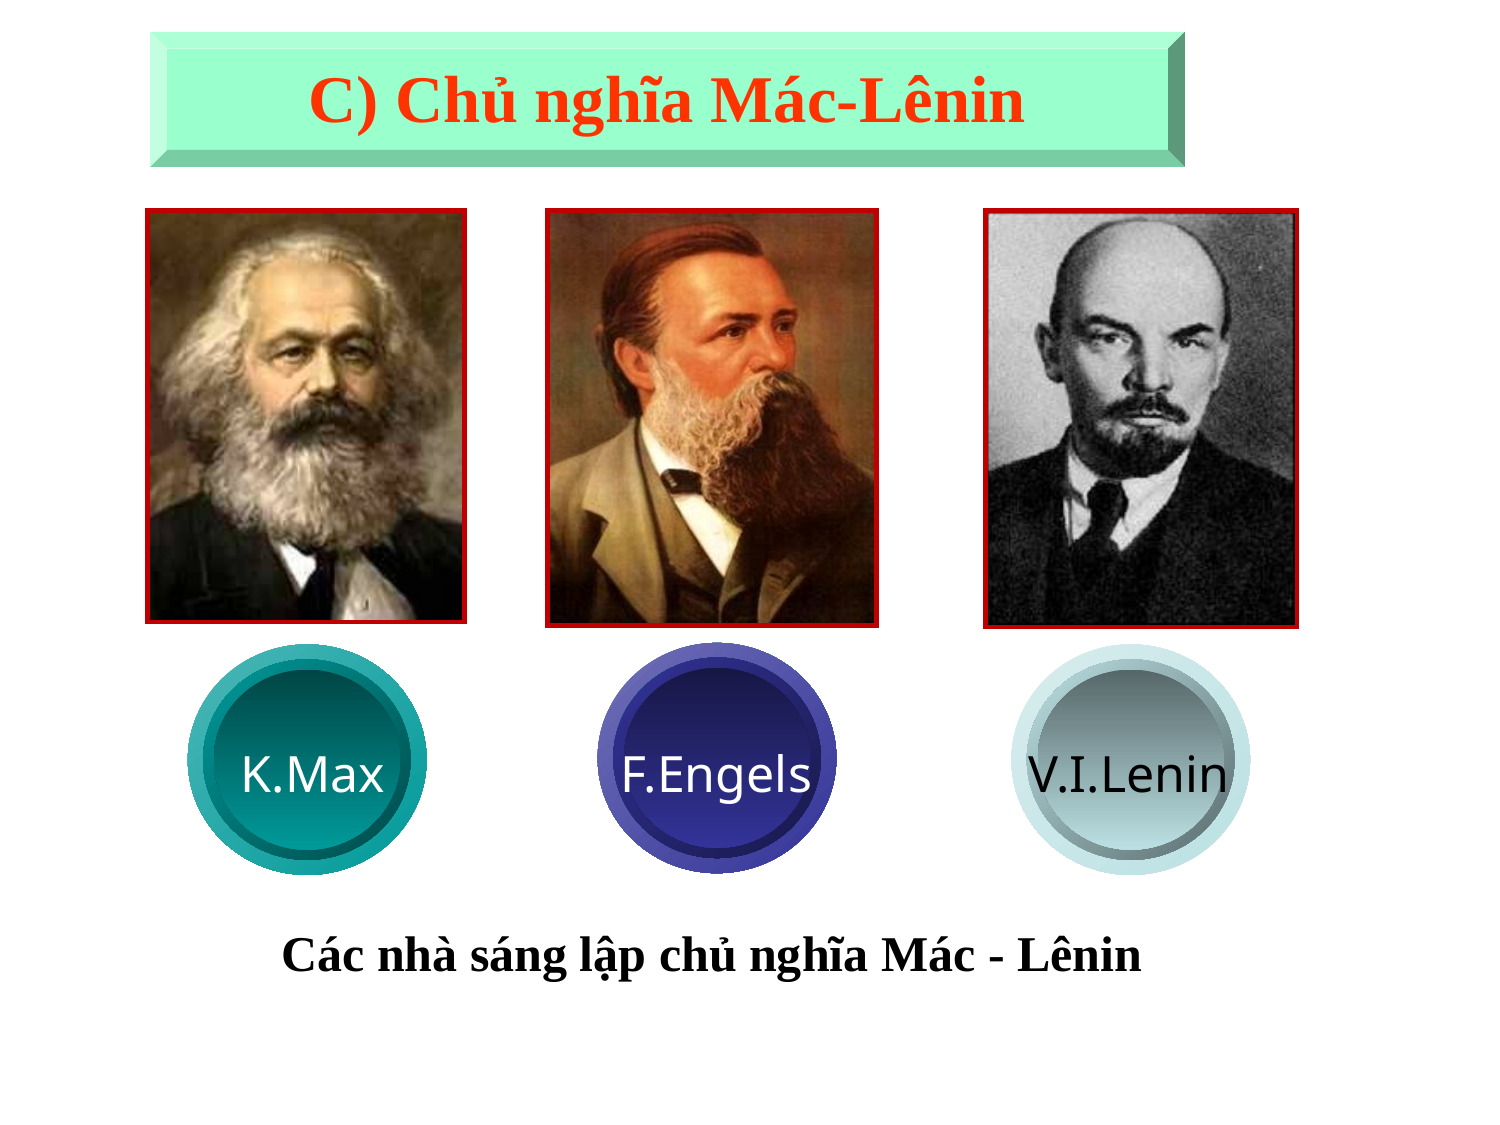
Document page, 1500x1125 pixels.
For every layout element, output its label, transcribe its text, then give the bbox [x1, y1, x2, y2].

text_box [149, 212, 463, 876]
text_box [987, 212, 1295, 876]
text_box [549, 212, 875, 874]
text_box C) Chủ nghĩa Mác-Lênin [150, 31, 1185, 167]
list Các nhà sáng lập chủ nghĩa Mác - Lênin [266, 913, 1167, 1046]
